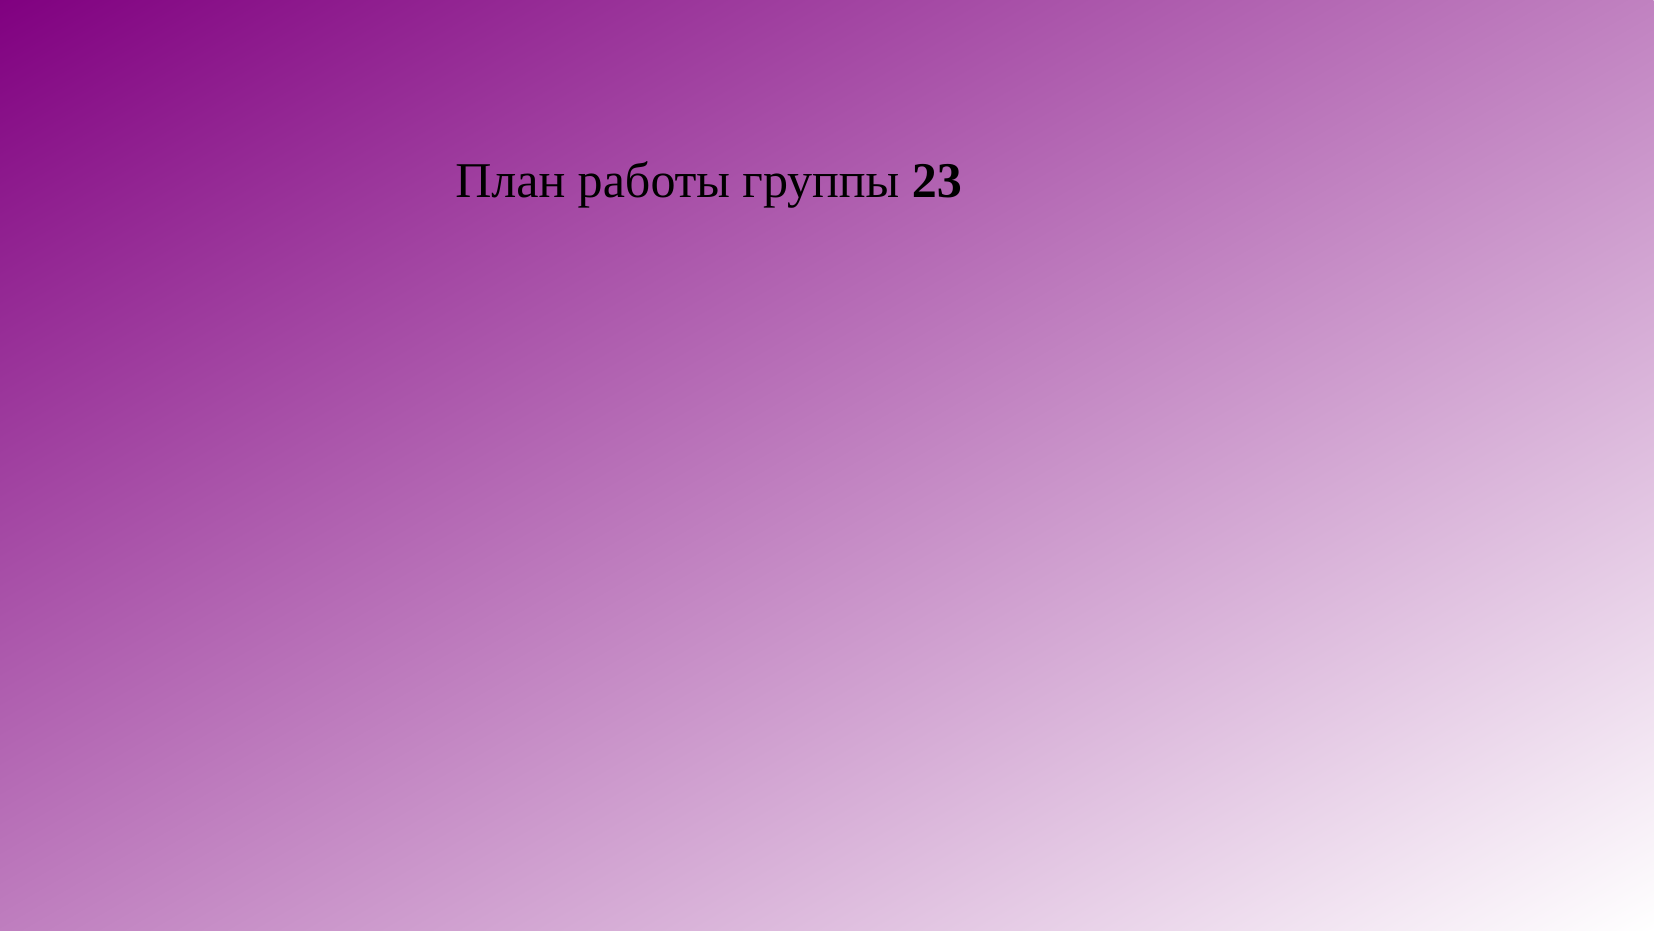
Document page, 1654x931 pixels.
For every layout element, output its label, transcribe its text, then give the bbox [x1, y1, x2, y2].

text_box План работы группы 23 [236, 118, 1181, 237]
